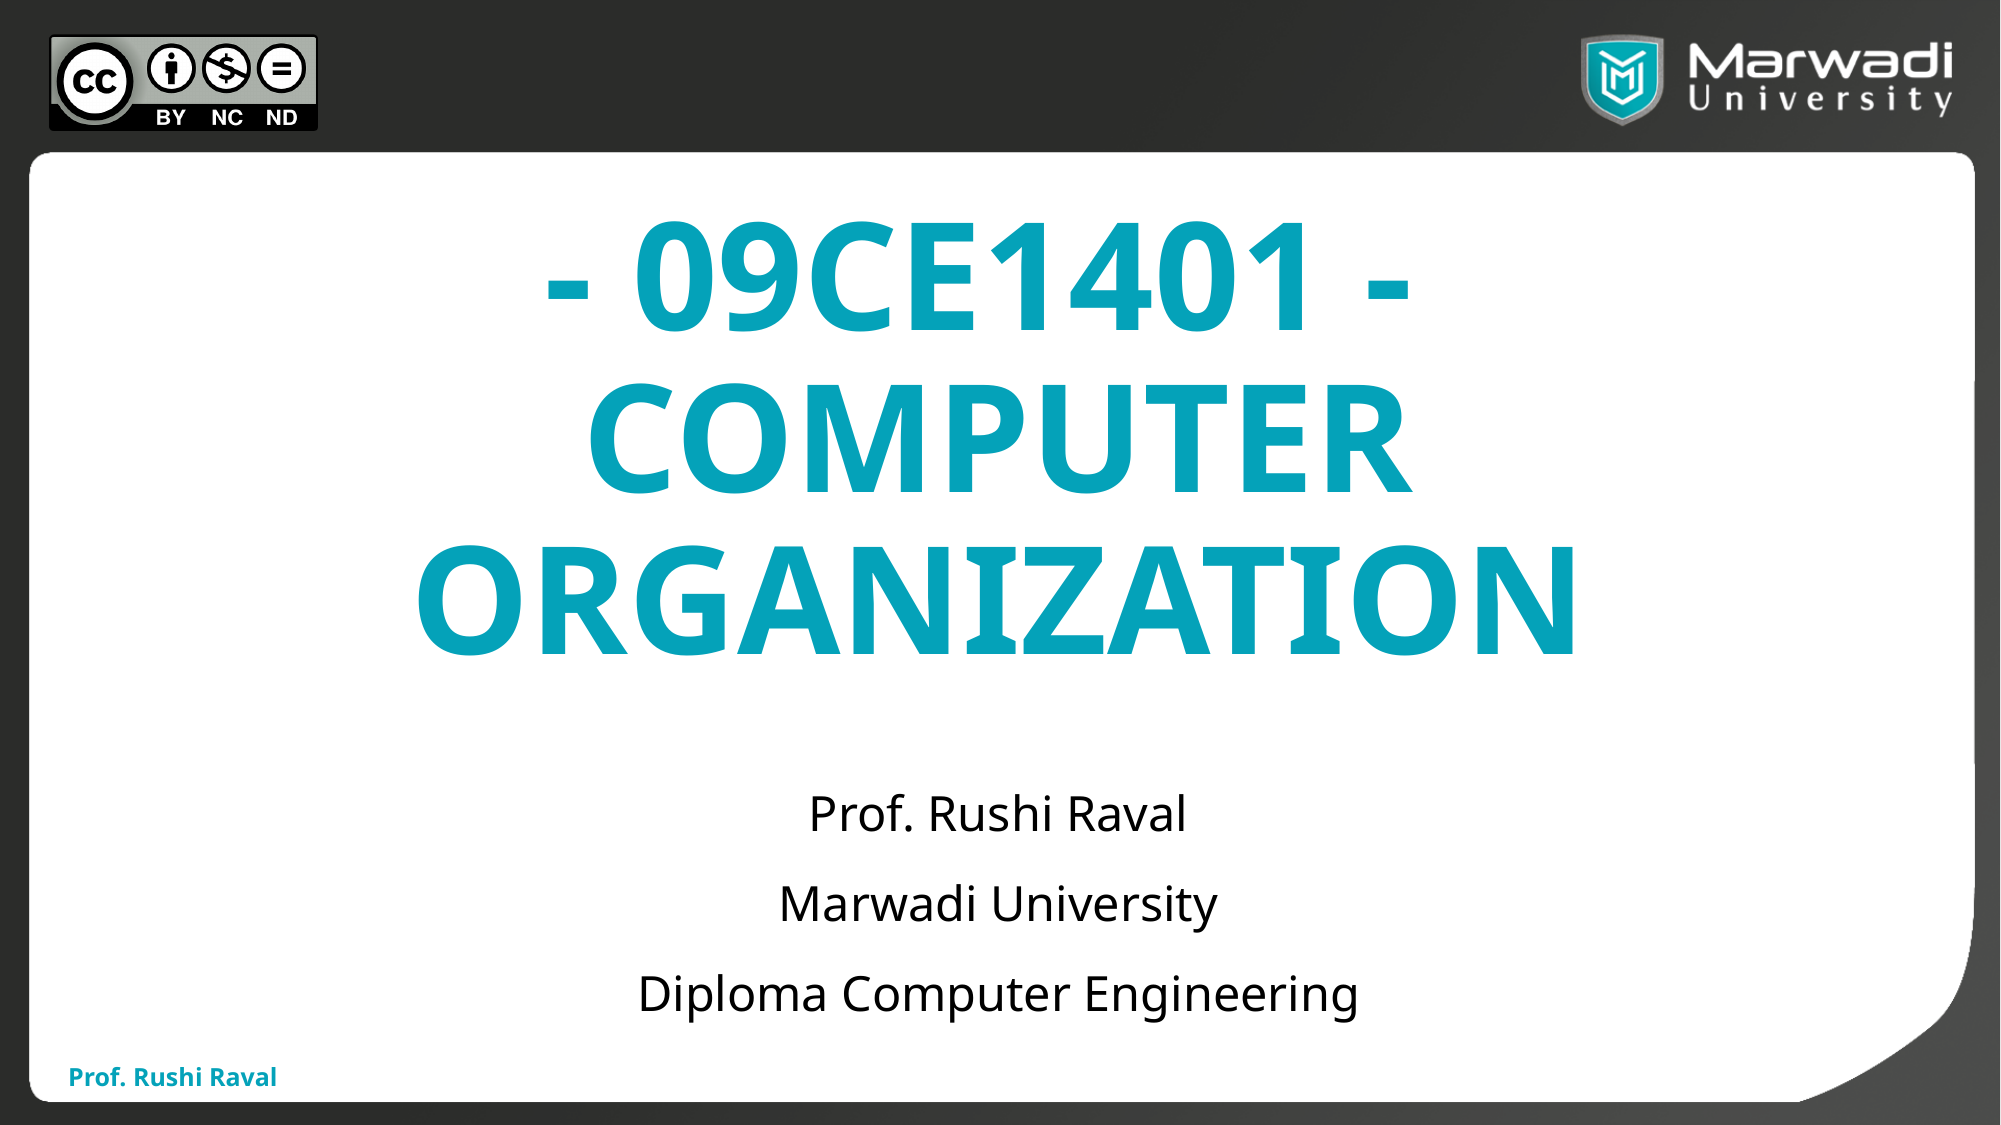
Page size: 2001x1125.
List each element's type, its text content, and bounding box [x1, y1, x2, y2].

title - 09CE1401 - COMPUTER ORGANIZATION [66, 187, 1931, 719]
footer Prof. Rushi Raval [53, 1048, 1569, 1104]
subtitle Prof. Rushi Raval Marwadi University Diploma Computer Engineering [66, 763, 1931, 1029]
picture [0, 0, 2001, 1125]
